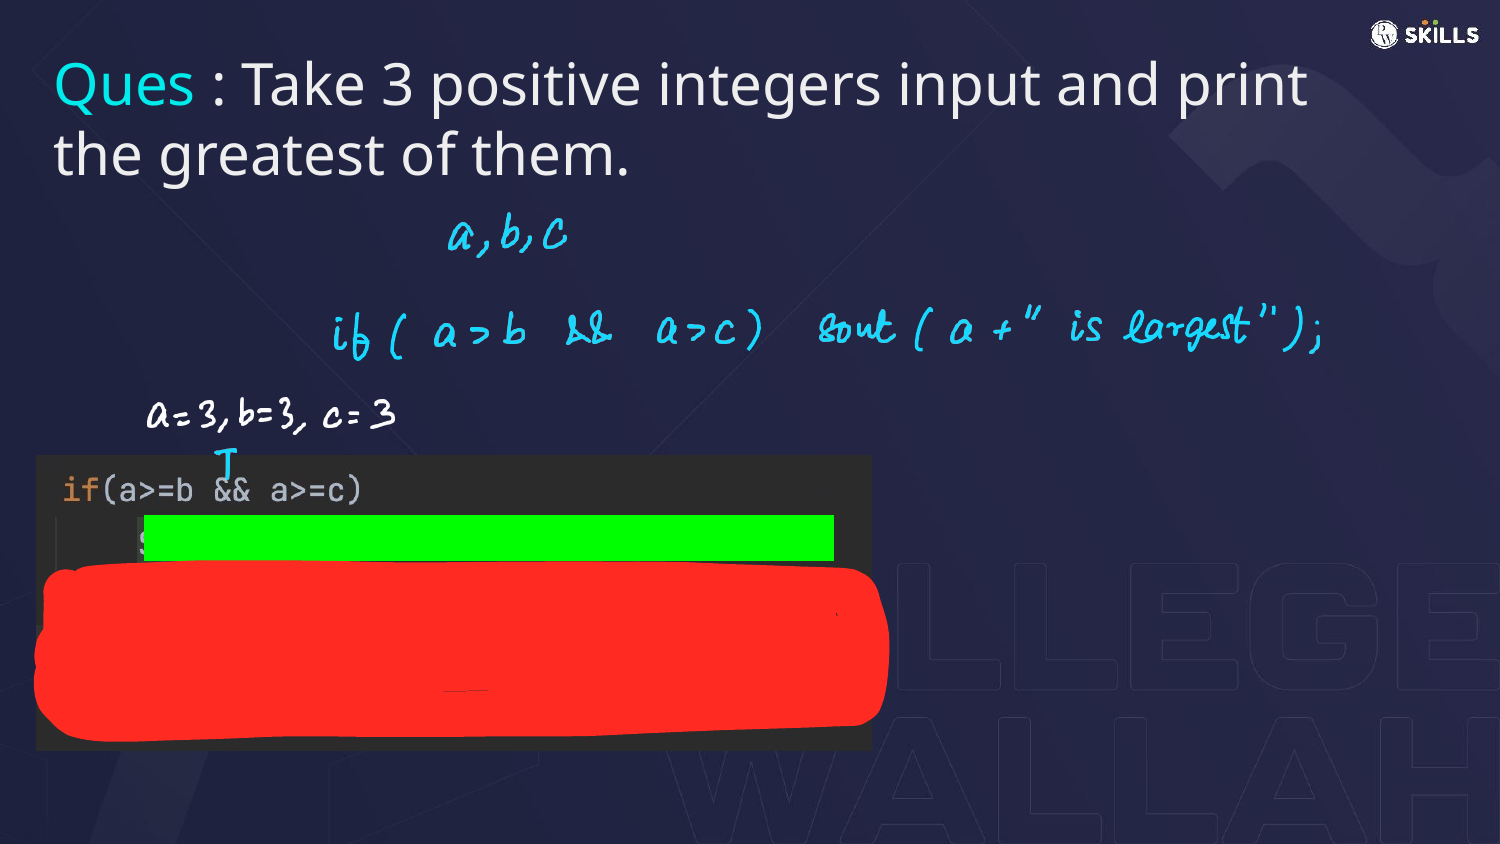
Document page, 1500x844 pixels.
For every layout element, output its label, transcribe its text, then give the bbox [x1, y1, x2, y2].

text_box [323, 407, 360, 428]
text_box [1260, 304, 1320, 355]
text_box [819, 309, 897, 344]
picture [0, 0, 1500, 844]
text_box [1222, 315, 1232, 338]
text_box [1124, 311, 1162, 342]
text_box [147, 402, 190, 429]
text_box [1234, 307, 1250, 342]
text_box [239, 397, 272, 426]
text_box [392, 314, 405, 358]
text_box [36, 448, 873, 751]
text_box [916, 308, 932, 350]
text_box [748, 310, 760, 350]
text_box [1168, 324, 1185, 335]
title Ques : Take 3 positive integers input and print the greatest of them. [51, 45, 1404, 189]
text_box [333, 313, 370, 360]
text_box [1187, 318, 1220, 351]
